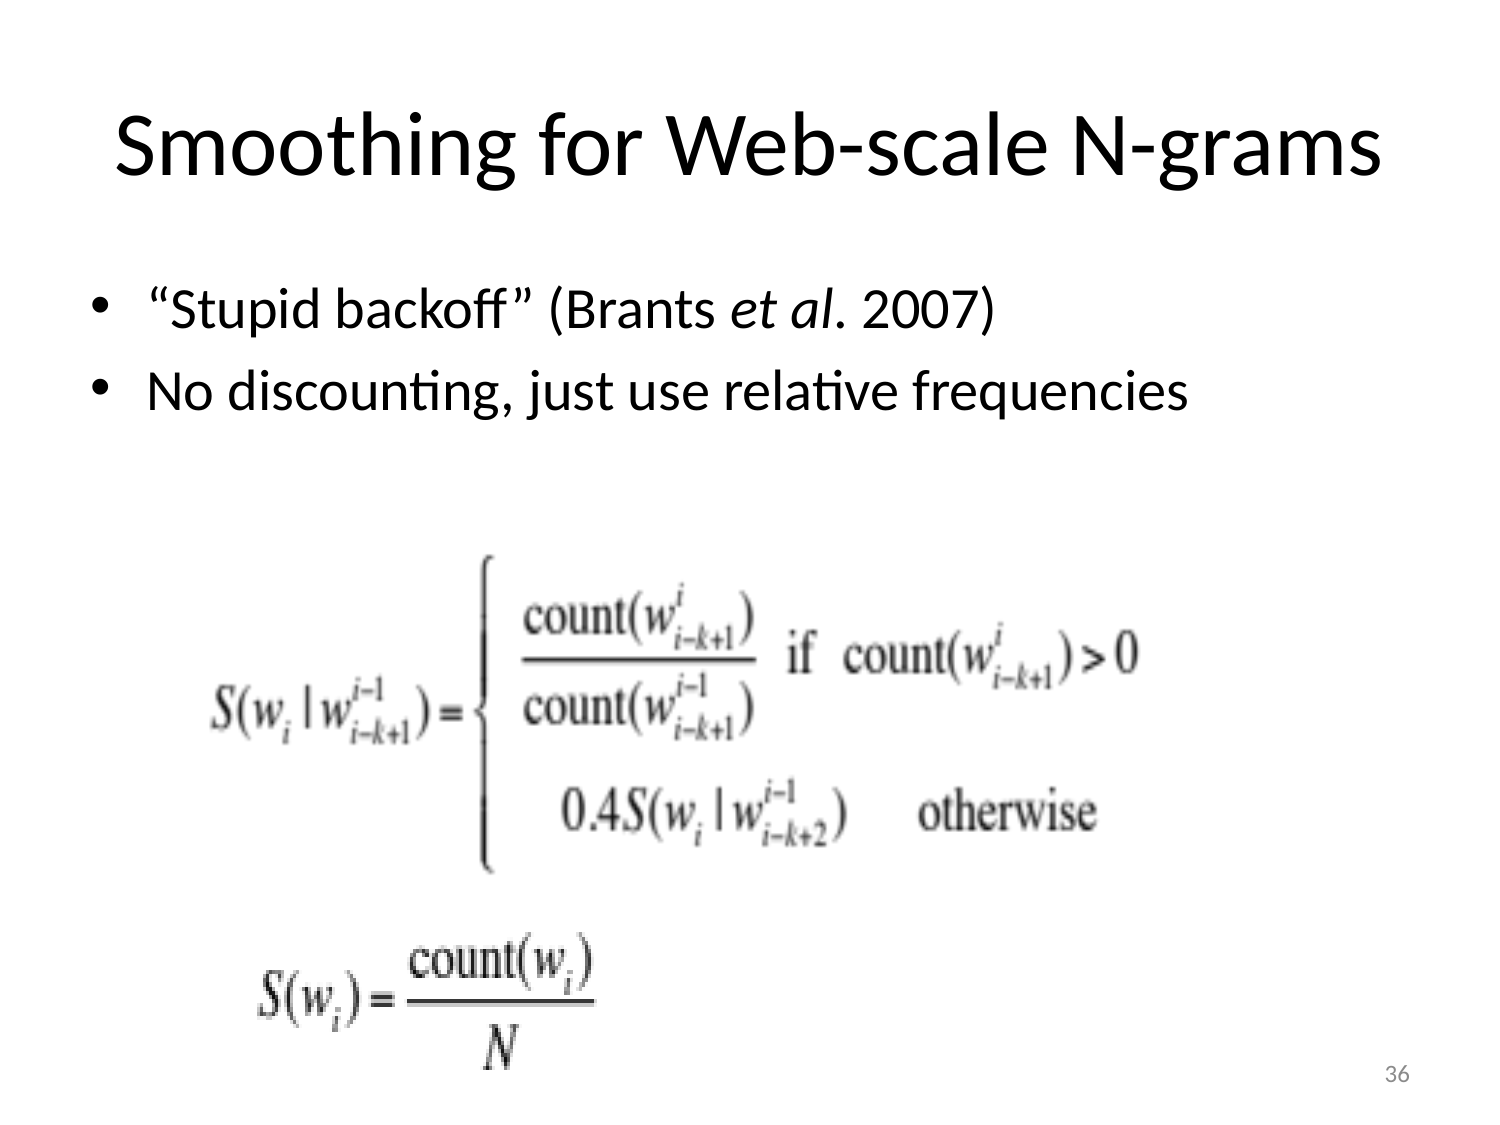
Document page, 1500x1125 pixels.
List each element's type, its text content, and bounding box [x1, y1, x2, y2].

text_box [205, 545, 1168, 880]
title Smoothing for Web-scale N-grams [75, 45, 1425, 233]
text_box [251, 912, 598, 1076]
slide_number 36 [1074, 1042, 1425, 1103]
list “Stupid backoff” (Brants et al. 2007) No discounting, just use relative frequencies [75, 262, 1425, 1005]
